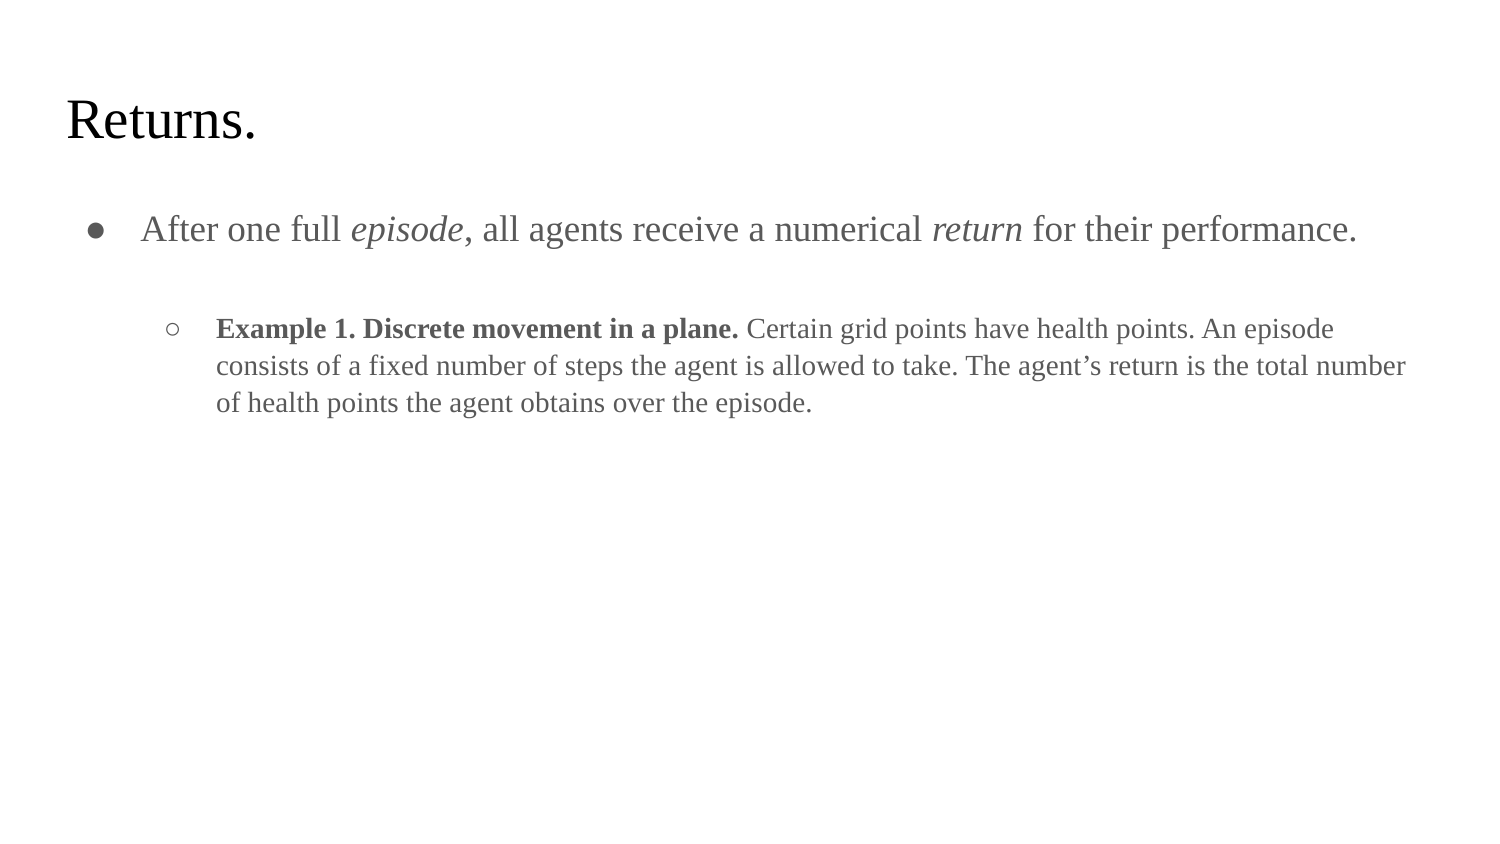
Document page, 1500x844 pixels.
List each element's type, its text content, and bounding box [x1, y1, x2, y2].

list After one full episode, all agents receive a numerical return for their performance. [51, 187, 1449, 265]
list Example 1. Discrete movement in a plane. Certain grid points have health points. An episode consists of a fixed number of steps the agent is allowed to take. The agent’s return is the total number of health points the agent obtains over the episode. [51, 292, 1449, 514]
title Returns. [51, 72, 1449, 167]
